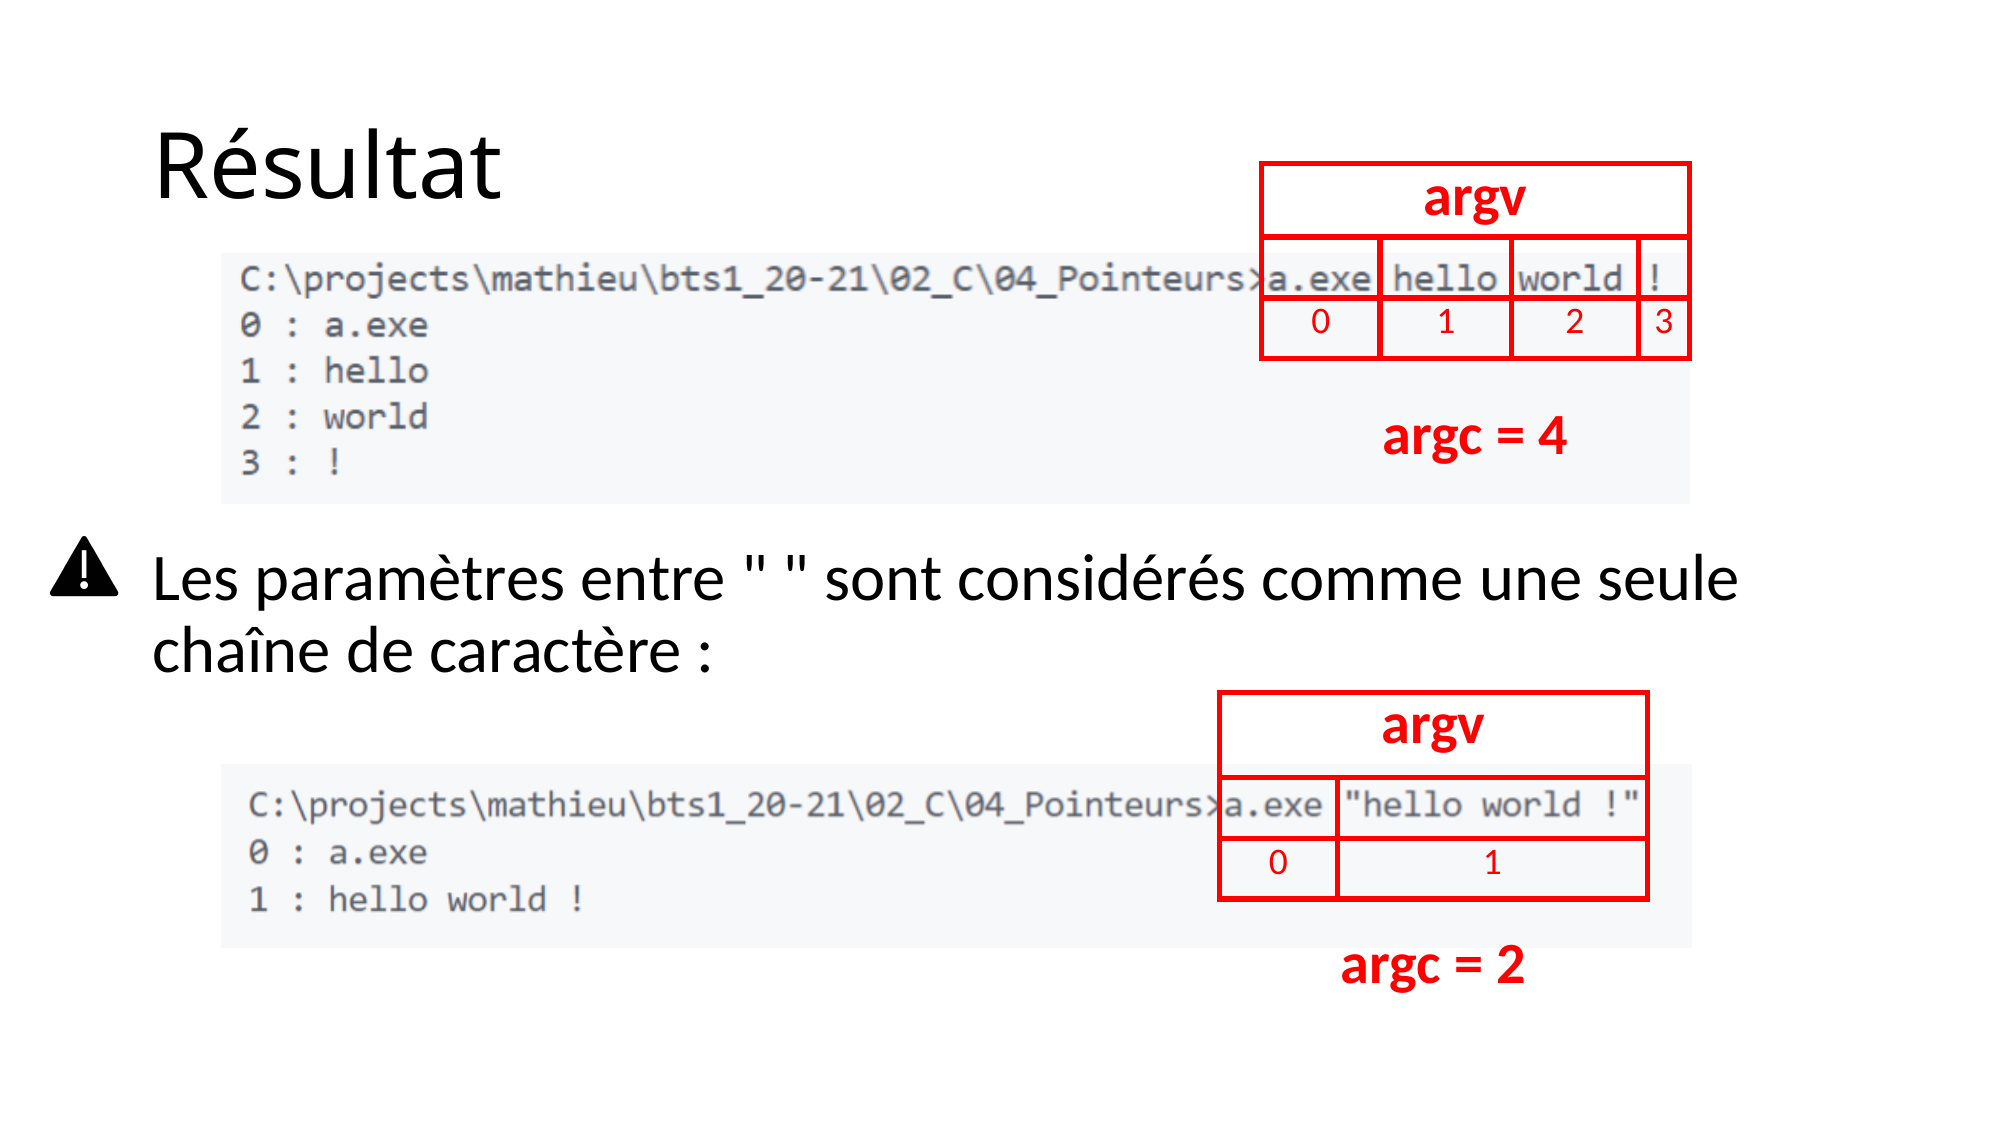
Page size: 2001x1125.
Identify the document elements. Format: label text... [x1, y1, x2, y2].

picture [221, 764, 1692, 948]
list Les paramètres entre " " sont considérés comme une seule chaîne de caractère : [137, 278, 1863, 1014]
picture [221, 253, 1690, 504]
title Résultat [137, 59, 1863, 278]
picture [46, 528, 122, 604]
text_box argc = 2 [1296, 948, 1570, 1003]
table_header argv [1222, 695, 1645, 764]
